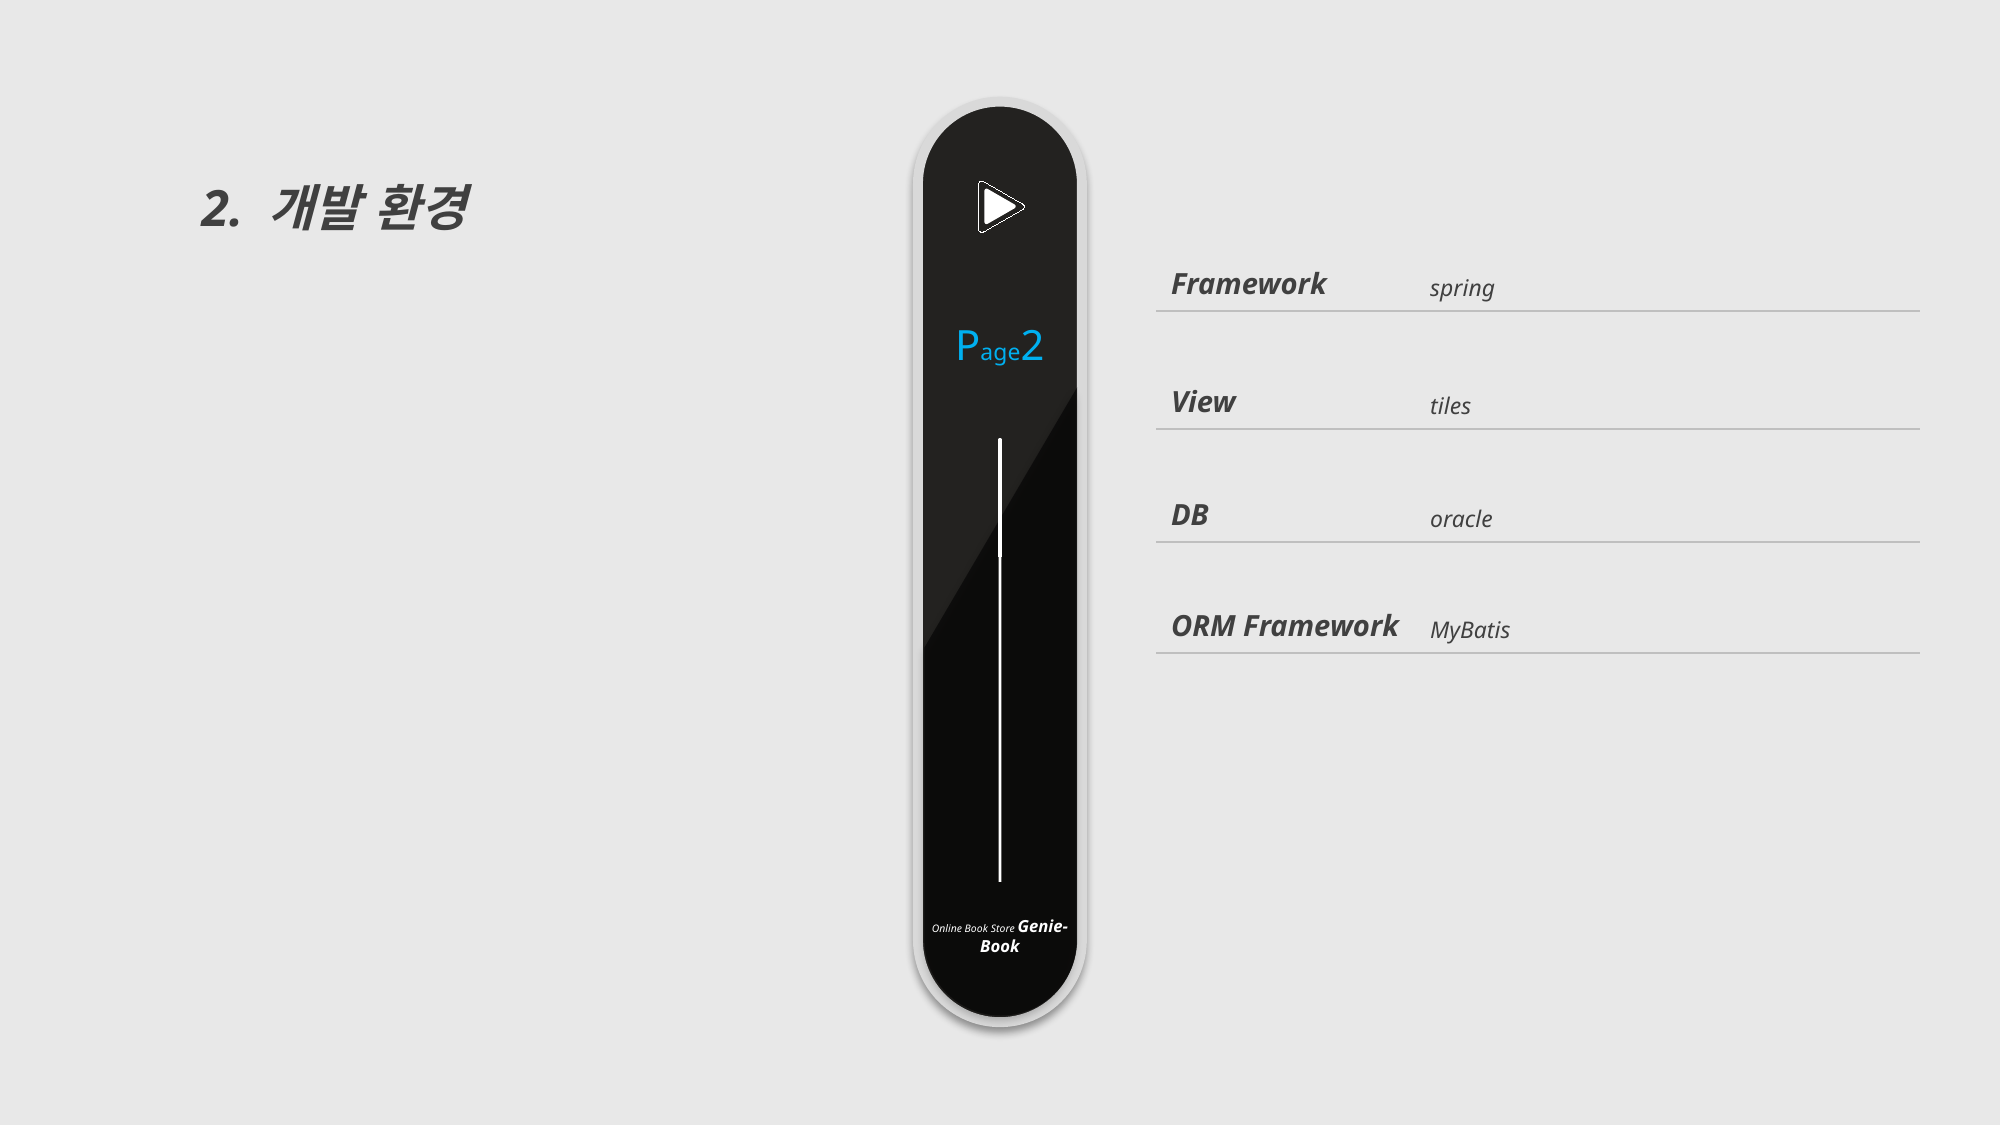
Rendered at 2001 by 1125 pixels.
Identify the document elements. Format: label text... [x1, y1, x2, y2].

table_cell View [1156, 312, 1415, 428]
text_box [978, 180, 1025, 233]
text_box [923, 383, 1079, 908]
text_box 2. 개발 환경 [186, 138, 976, 244]
table_cell oracle [1415, 430, 1920, 541]
text_box Page2 [921, 311, 1078, 377]
text_box [916, 100, 1083, 908]
text_box [927, 964, 1075, 1017]
table_cell MyBatis [1415, 543, 1920, 652]
table_header Framework [1156, 181, 1415, 310]
text_box [998, 437, 1002, 882]
table_cell tiles [1415, 312, 1920, 428]
table_cell ORM Framework [1156, 543, 1415, 652]
table_cell DB [1156, 430, 1415, 541]
table_header spring [1415, 181, 1920, 310]
text_box Online Book Store Genie-Book [915, 908, 1085, 964]
